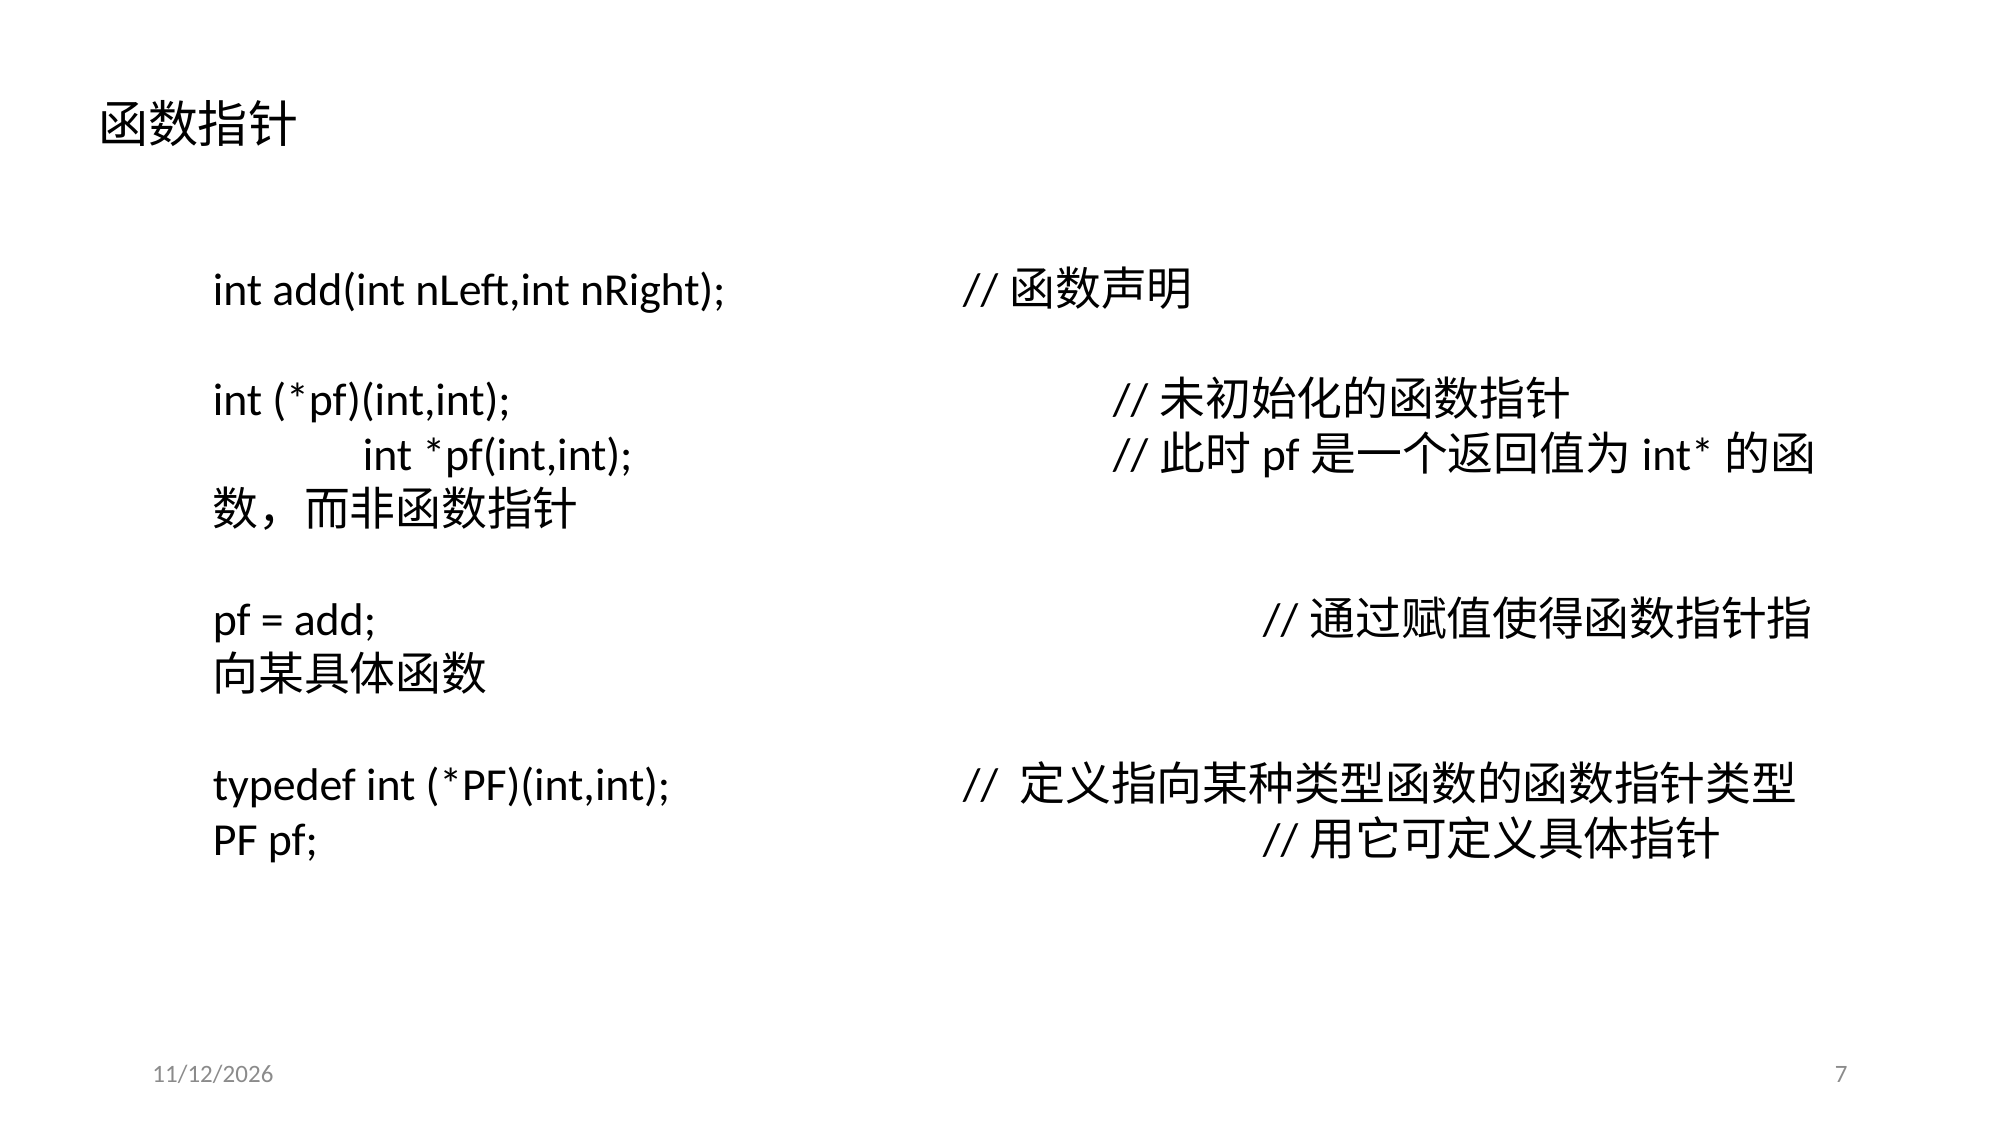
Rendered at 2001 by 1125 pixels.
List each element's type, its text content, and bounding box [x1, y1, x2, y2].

slide_number 7 [1412, 1042, 1863, 1103]
text_box 函数指针 [83, 85, 314, 160]
text_box int add(int nLeft,int nRight); //函数声明 int (*pf)(int,int); //未初始化的函数指针 int *pf(int,int); //此时pf是一个返回值为int*的函数，而非函数指针 pf = add; //通过赋值使得函数指针指向某具体函数 typedef int (*PF)(int,int); // 定义指向某种类型函数的函数指针类型 PF pf; //用它可定义具体指针 [198, 252, 1873, 873]
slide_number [137, 1042, 588, 1103]
